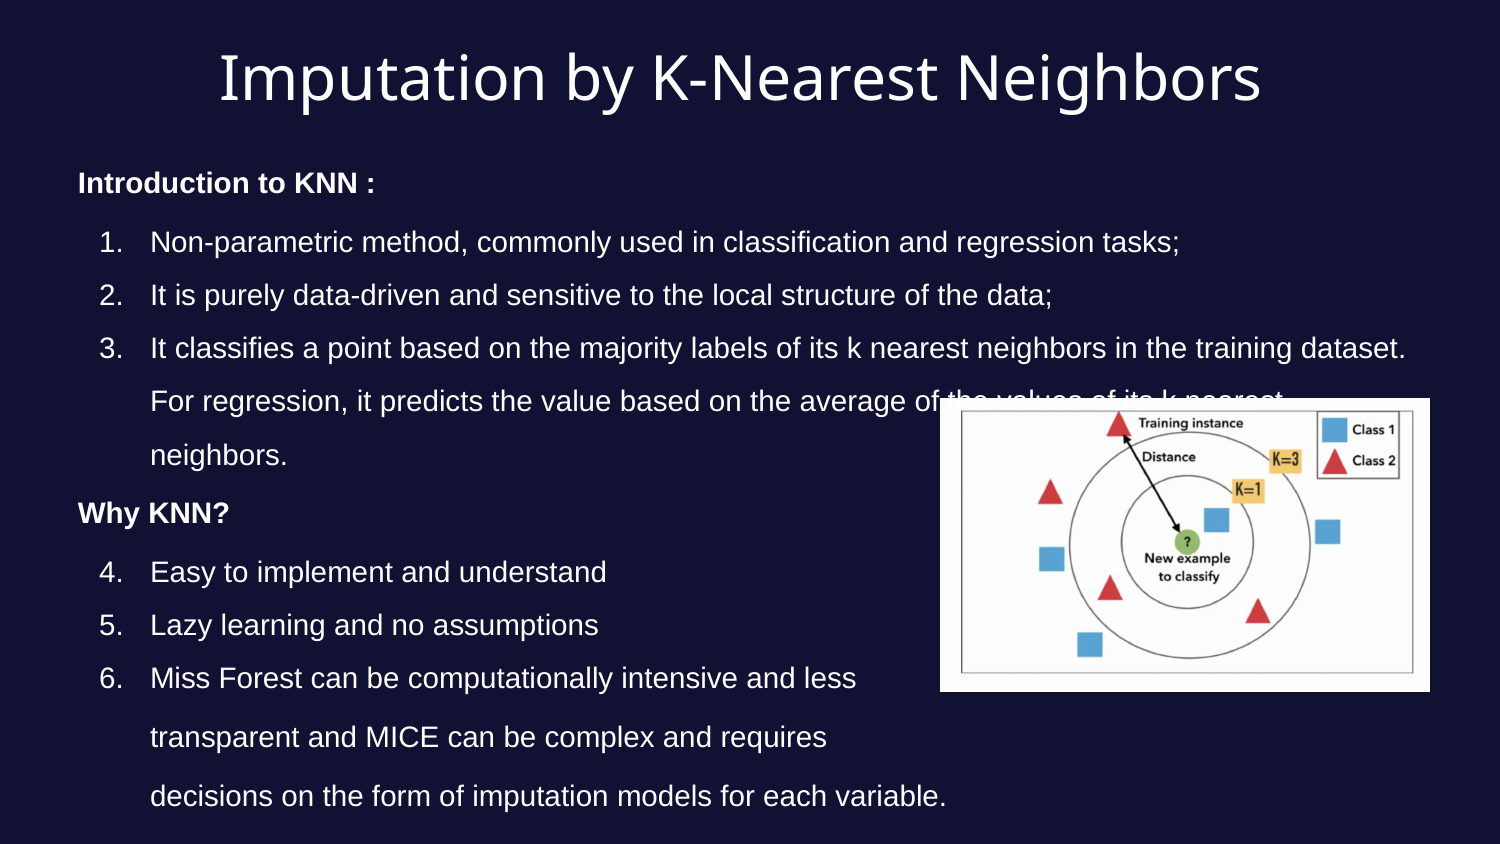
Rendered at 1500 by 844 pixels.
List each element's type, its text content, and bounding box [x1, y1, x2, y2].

picture [940, 397, 1430, 693]
title Imputation by K-Nearest Neighbors [70, 15, 1430, 136]
list Introduction to KNN : Non-parametric method, commonly used in classification and regression tasks; It is purely data-driven and sensitive to the local structure of the data; It classifies a point based on the majority labels of its k nearest neighbors in the training dataset. For regression, it predicts the value based on the average of the values of its k nearest neighbors. Why KNN? Easy to implement and understand Lazy learning and no assumptions Miss Forest can be computationally intensive and less transparent and MICE can be complex and requires decisions on the form of imputation models for each variable. [70, 142, 1430, 818]
